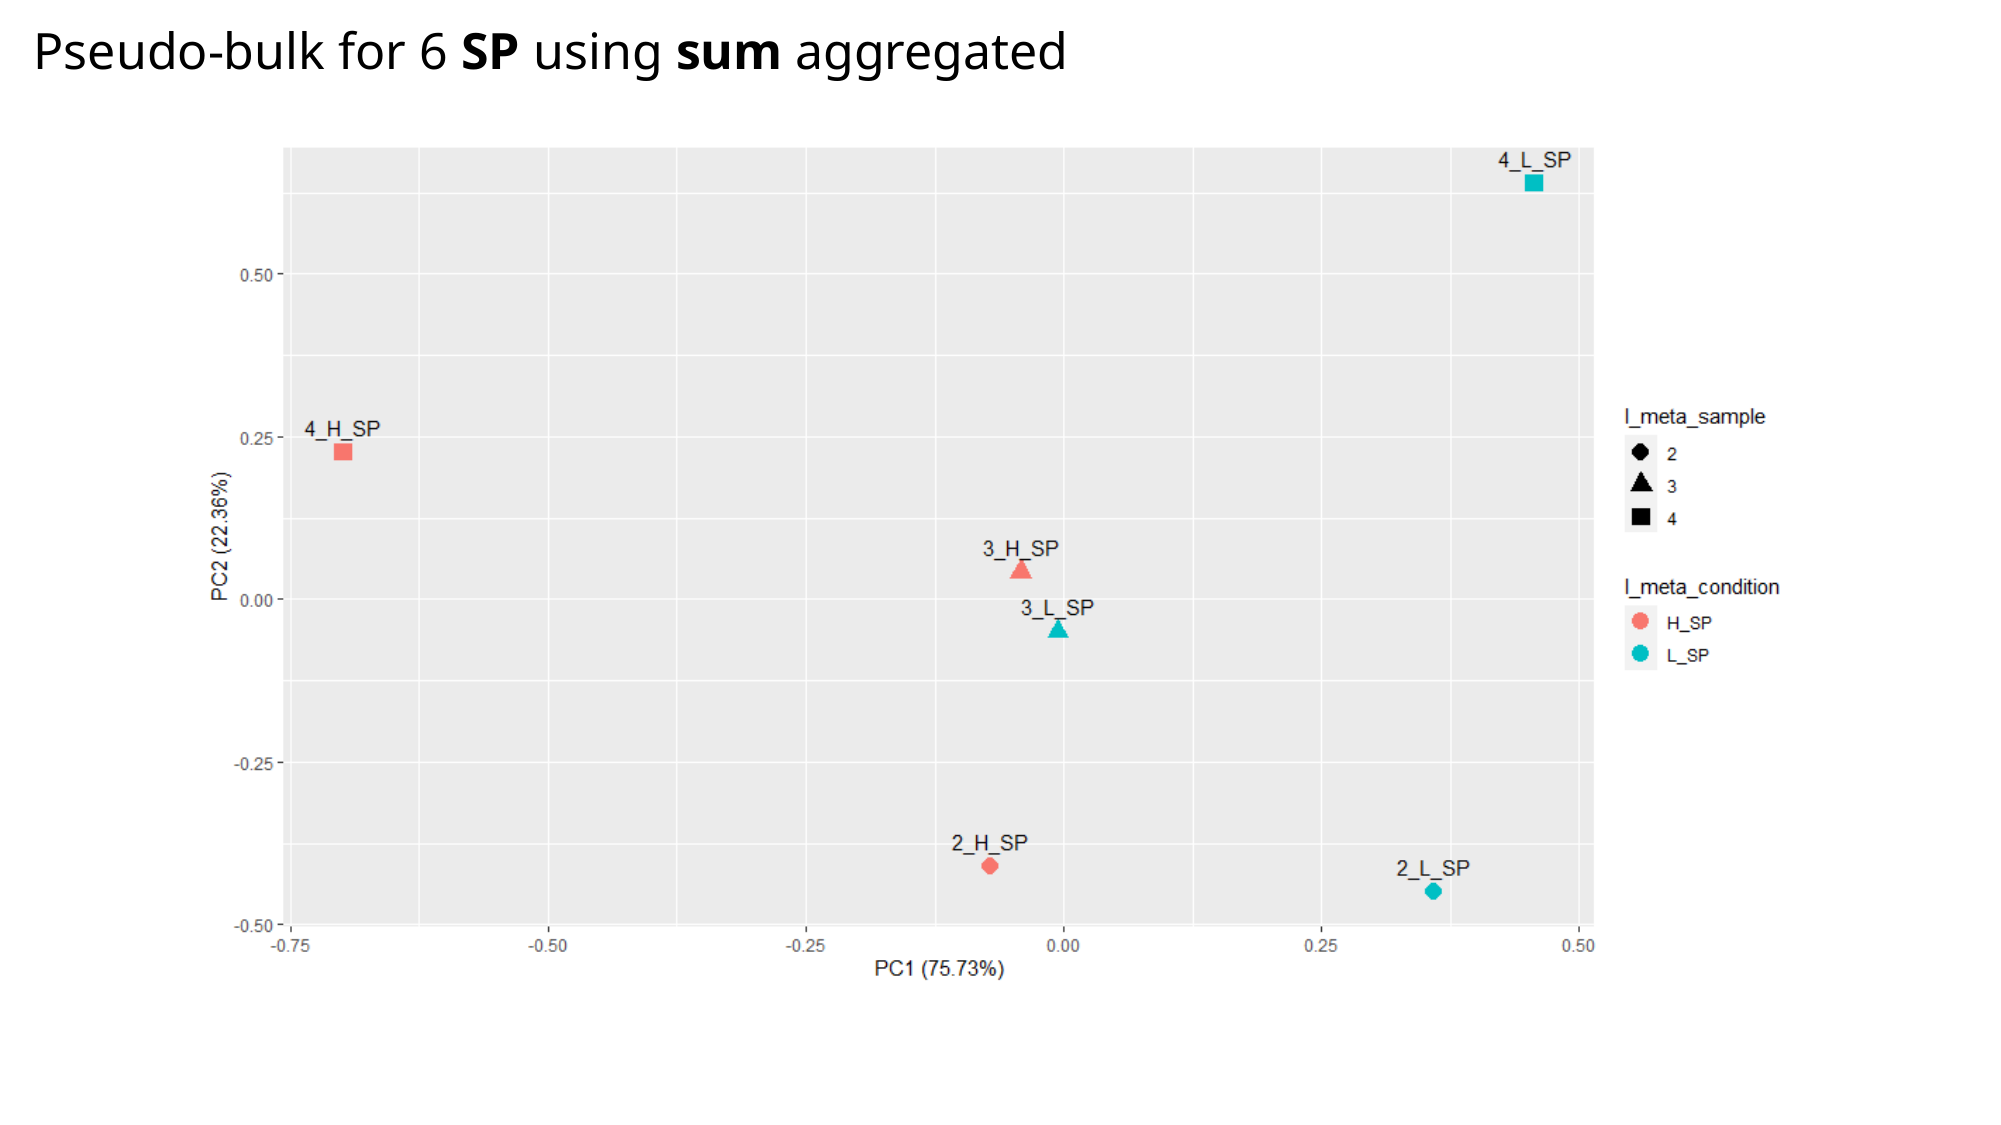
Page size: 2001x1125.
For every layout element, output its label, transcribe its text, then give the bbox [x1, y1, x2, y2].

text_box Pseudo-bulk for 6 SP using sum aggregated [18, 12, 1111, 88]
picture [199, 138, 1801, 990]
